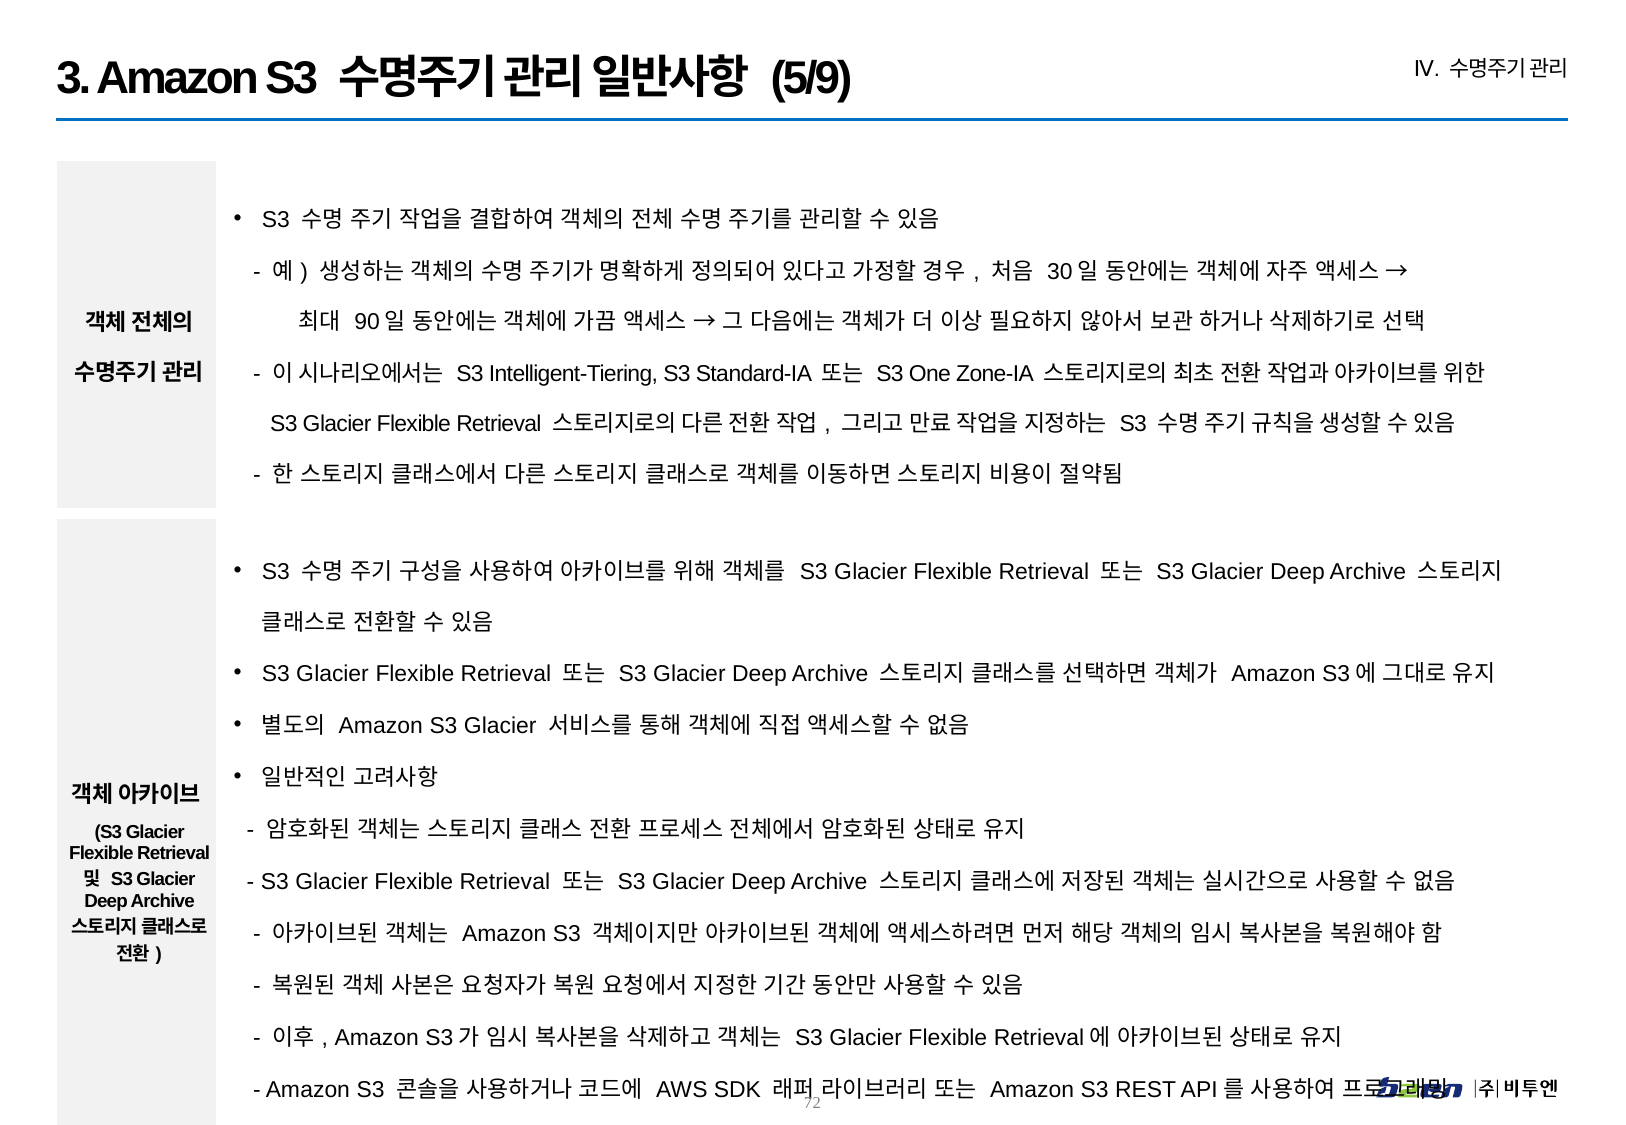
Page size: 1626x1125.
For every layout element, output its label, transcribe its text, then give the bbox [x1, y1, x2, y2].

table_header S3 수명 주기 작업을 결합하여 객체의 전체 수명 주기를 관리할 수 있음 - 예) 생성하는 객체의 수명 주기가 명확하게 정의되어 있다고 가정할 경우, 처음 30일 동안에는 객체에 자주 액세스 → 최대 90일 동안에는 객체에 가끔 액세스 → 그 다음에는 객체가 더 이상 필요하지 않아서 보관 하거나 삭제하기로 선택 - 이 시나리오에서는 S3 Intelligent-Tiering, S3 Standard-IA 또는 S3 One Zone-IA 스토리지로의 최초 전환 작업과 아카이브를 위한 S3 Glacier Flexible Retrieval 스토리지로의 다른 전환 작업, 그리고 만료 작업을 지정하는 S3 수명 주기 규칙을 생성할 수 있음 - 한 스토리지 클래스에서 다른 스토리지 클래스로 객체를 이동하면 스토리지 비용이 절약됨 [227, 161, 1568, 508]
slide_number 71 [629, 1089, 996, 1112]
text_box 3. Amazon S3 수명주기 관리 일반사항 (5/9) [56, 47, 1173, 103]
table_header 객체 전체의 수명주기 관리 [57, 161, 216, 508]
table_cell 객체 아카이브 (S3 Glacier Flexible Retrieval 및 S3 Glacier Deep Archive 스토리지 클래스로 전환) [57, 519, 216, 1125]
text_box Ⅳ. 수명주기 관리 [1228, 54, 1569, 82]
table_cell S3 수명 주기 구성을 사용하여 아카이브를 위해 객체를 S3 Glacier Flexible Retrieval 또는 S3 Glacier Deep Archive 스토리지 클래스로 전환할 수 있음 S3 Glacier Flexible Retrieval 또는 S3 Glacier Deep Archive 스토리지 클래스를 선택하면 객체가 Amazon S3에 그대로 유지 별도의 Amazon S3 Glacier 서비스를 통해 객체에 직접 액세스할 수 없음 일반적인 고려사항 - 암호화된 객체는 스토리지 클래스 전환 프로세스 전체에서 암호화된 상태로 유지 - S3 Glacier Flexible Retrieval 또는 S3 Glacier Deep Archive 스토리지 클래스에 저장된 객체는 실시간으로 사용할 수 없음 - 아카이브된 객체는 Amazon S3 객체이지만 아카이브된 객체에 액세스하려면 먼저 해당 객체의 임시 복사본을 복원해야 함 - 복원된 객체 사본은 요청자가 복원 요청에서 지정한 기간 동안만 사용할 수 있음 - 이후, Amazon S3가 임시 복사본을 삭제하고 객체는 S3 Glacier Flexible Retrieval에 아카이브된 상태로 유지 - Amazon S3 콘솔을 사용하거나 코드에 AWS SDK 래퍼 라이브러리 또는 Amazon S3 REST API를 사용하여 프로그래밍 방식으로 객체를 복원할 수 있음 - S3 Glacier Flexible Retrieval 스토리지 클래스에 저장된 객체는 S3 Glacier Deep Archive 스토리지 클래스로만 전환 가능 [227, 519, 1568, 1125]
